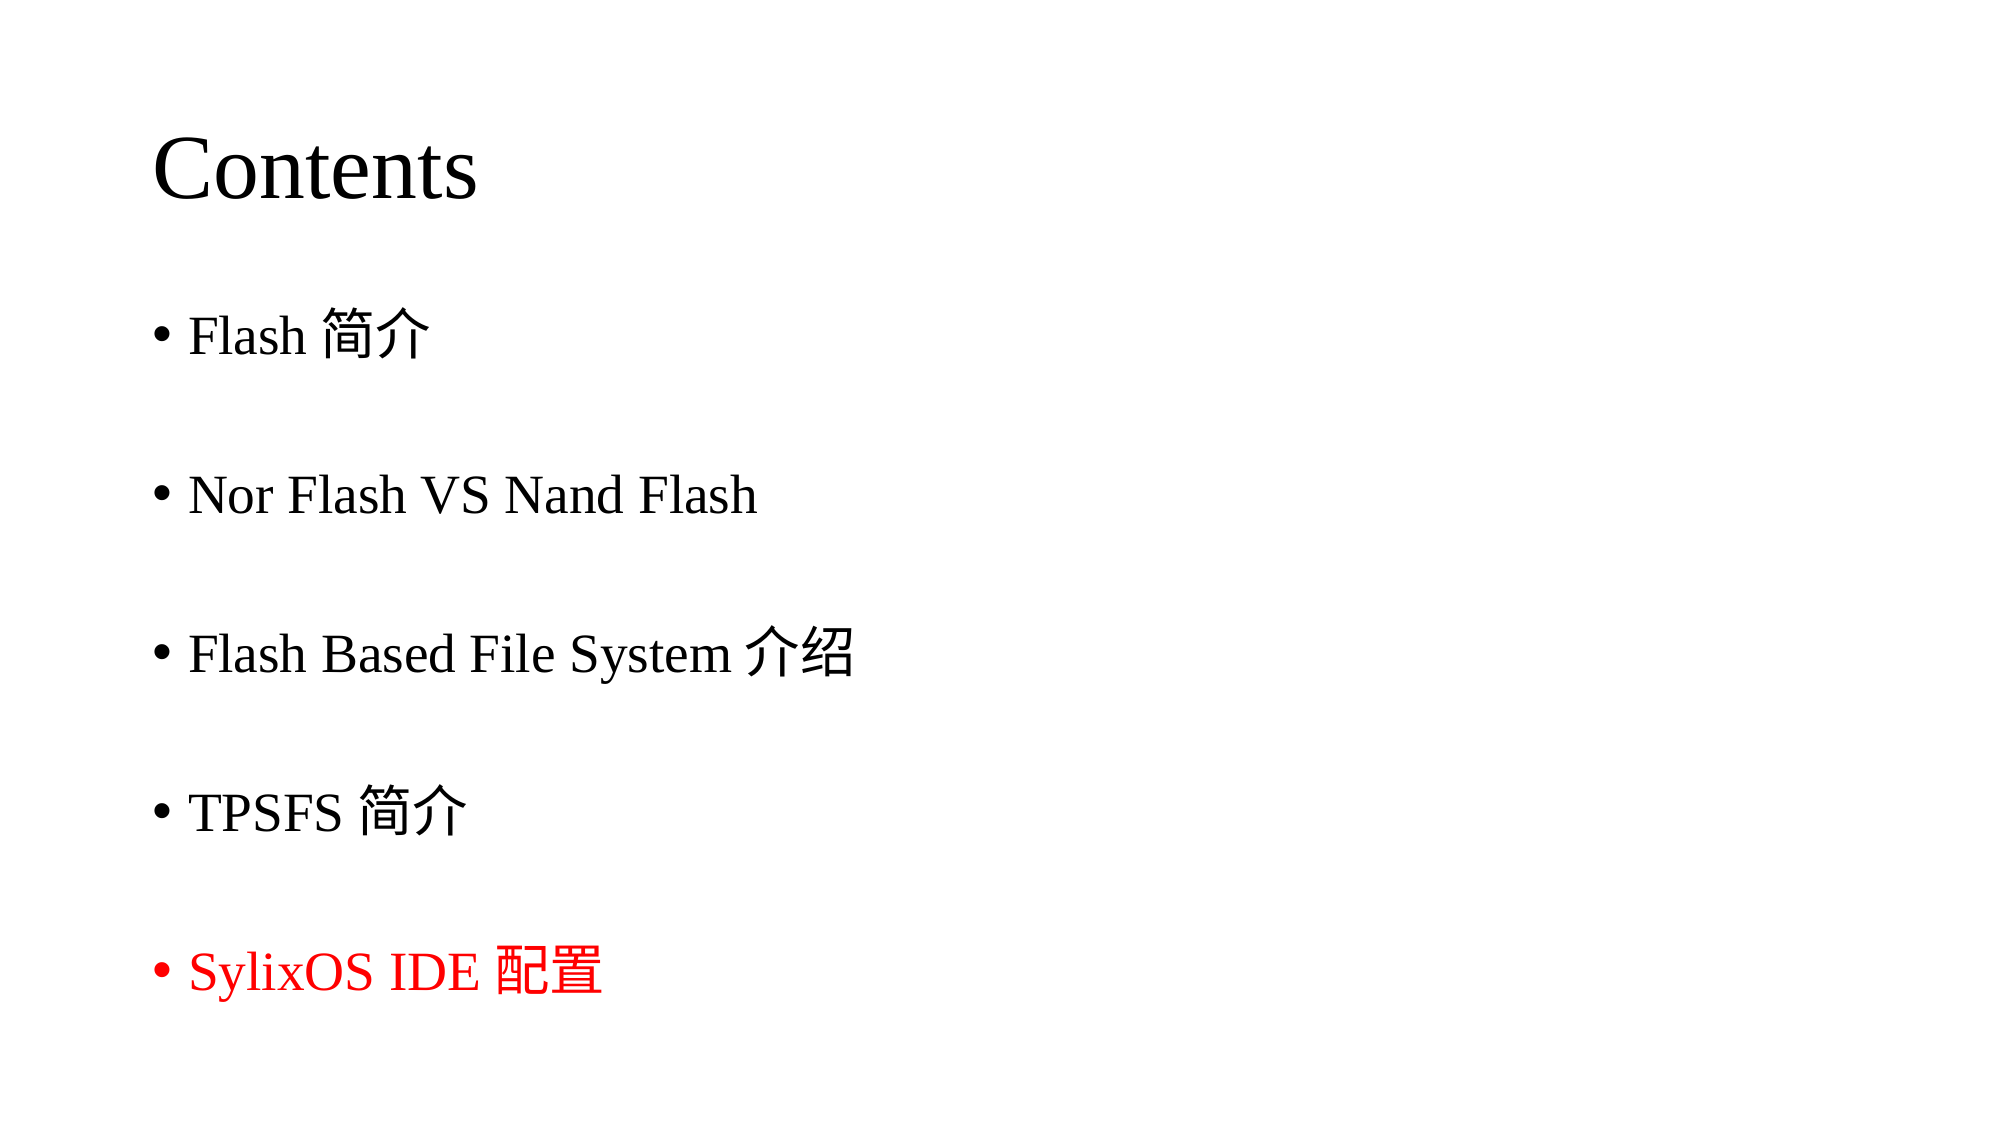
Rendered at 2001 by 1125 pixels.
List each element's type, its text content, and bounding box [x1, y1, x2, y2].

title Contents [137, 59, 1863, 278]
list Flash简介 Nor Flash VS Nand Flash Flash Based File System介绍 TPSFS简介 SylixOS IDE配置 [137, 299, 1863, 1014]
